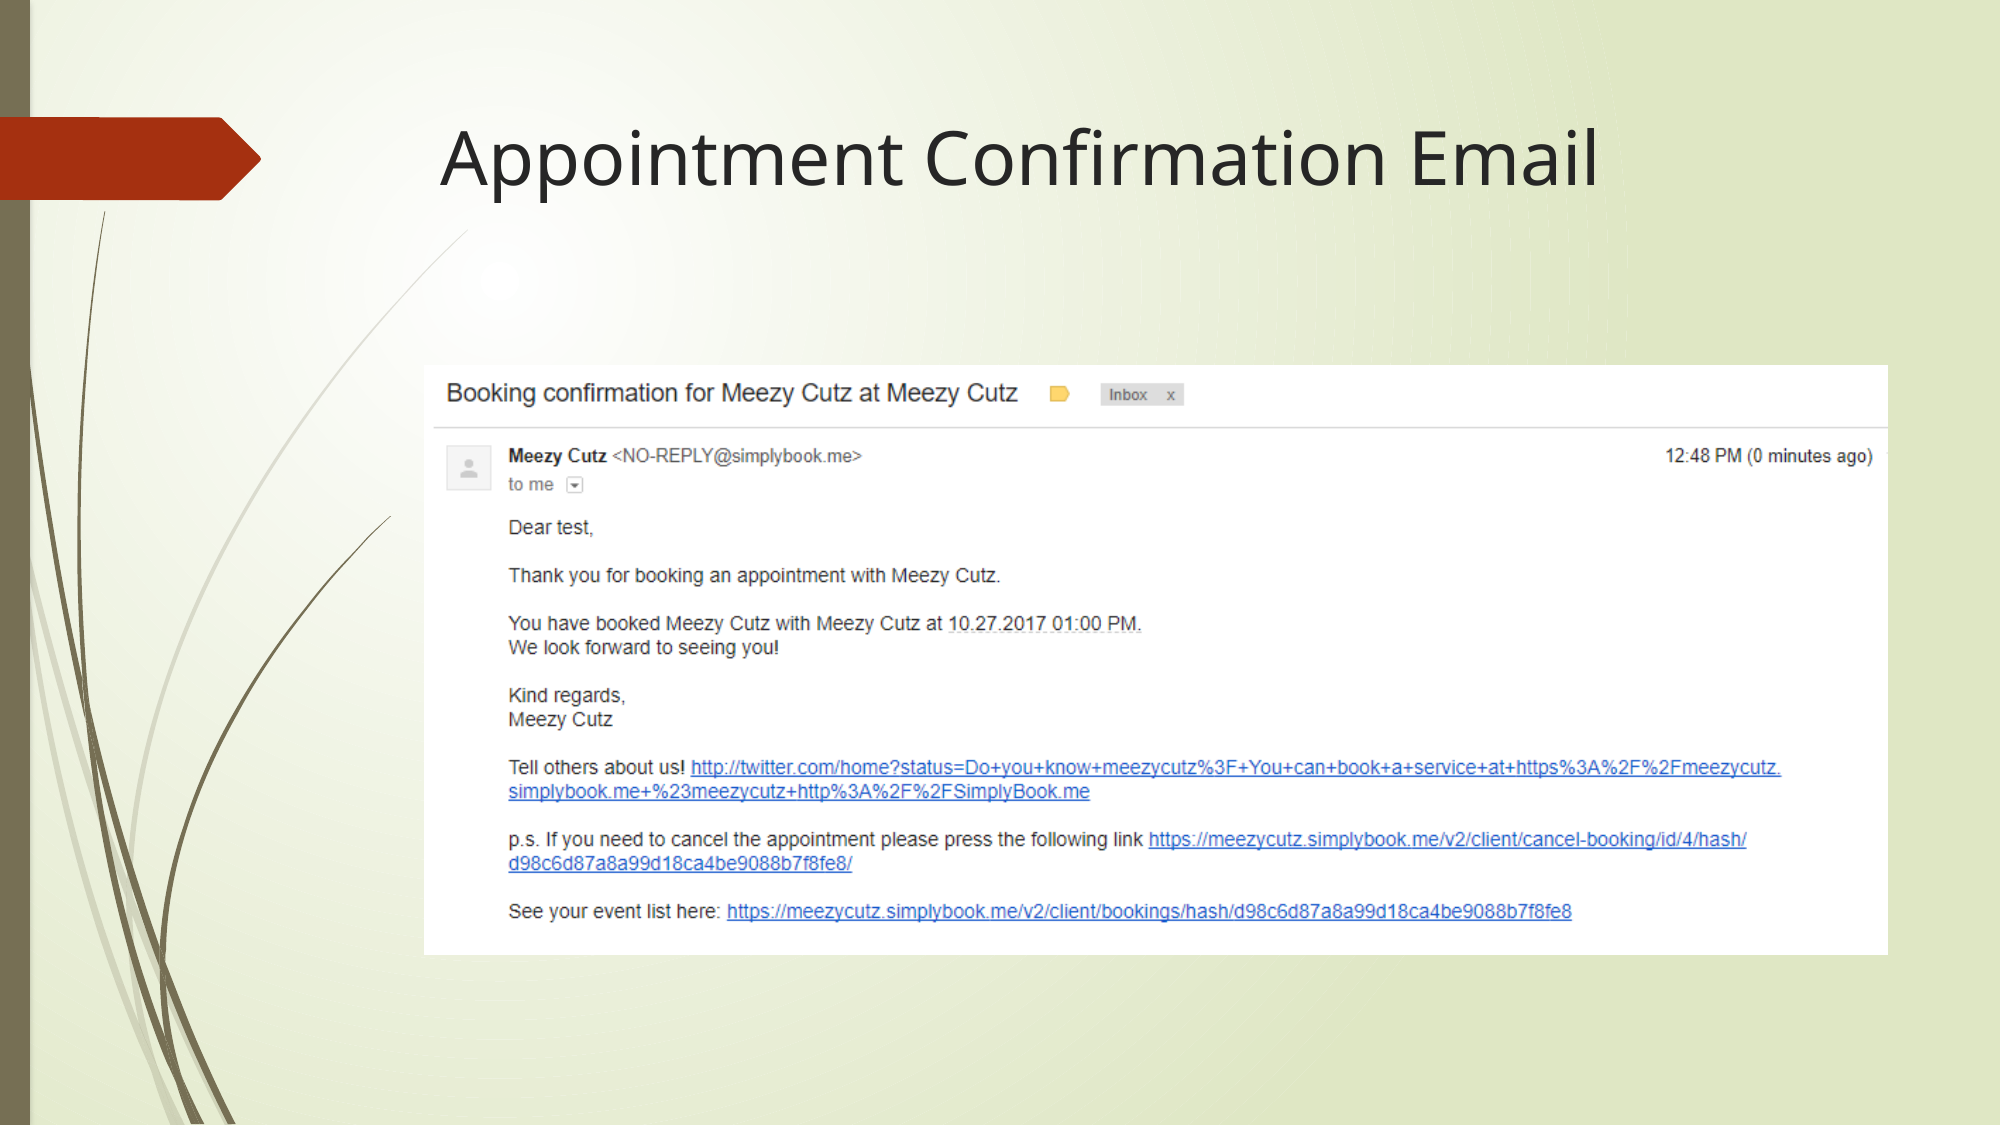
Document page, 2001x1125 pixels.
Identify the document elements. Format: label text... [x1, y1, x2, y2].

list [424, 365, 1888, 955]
title Appointment Confirmation Email [425, 102, 1888, 313]
